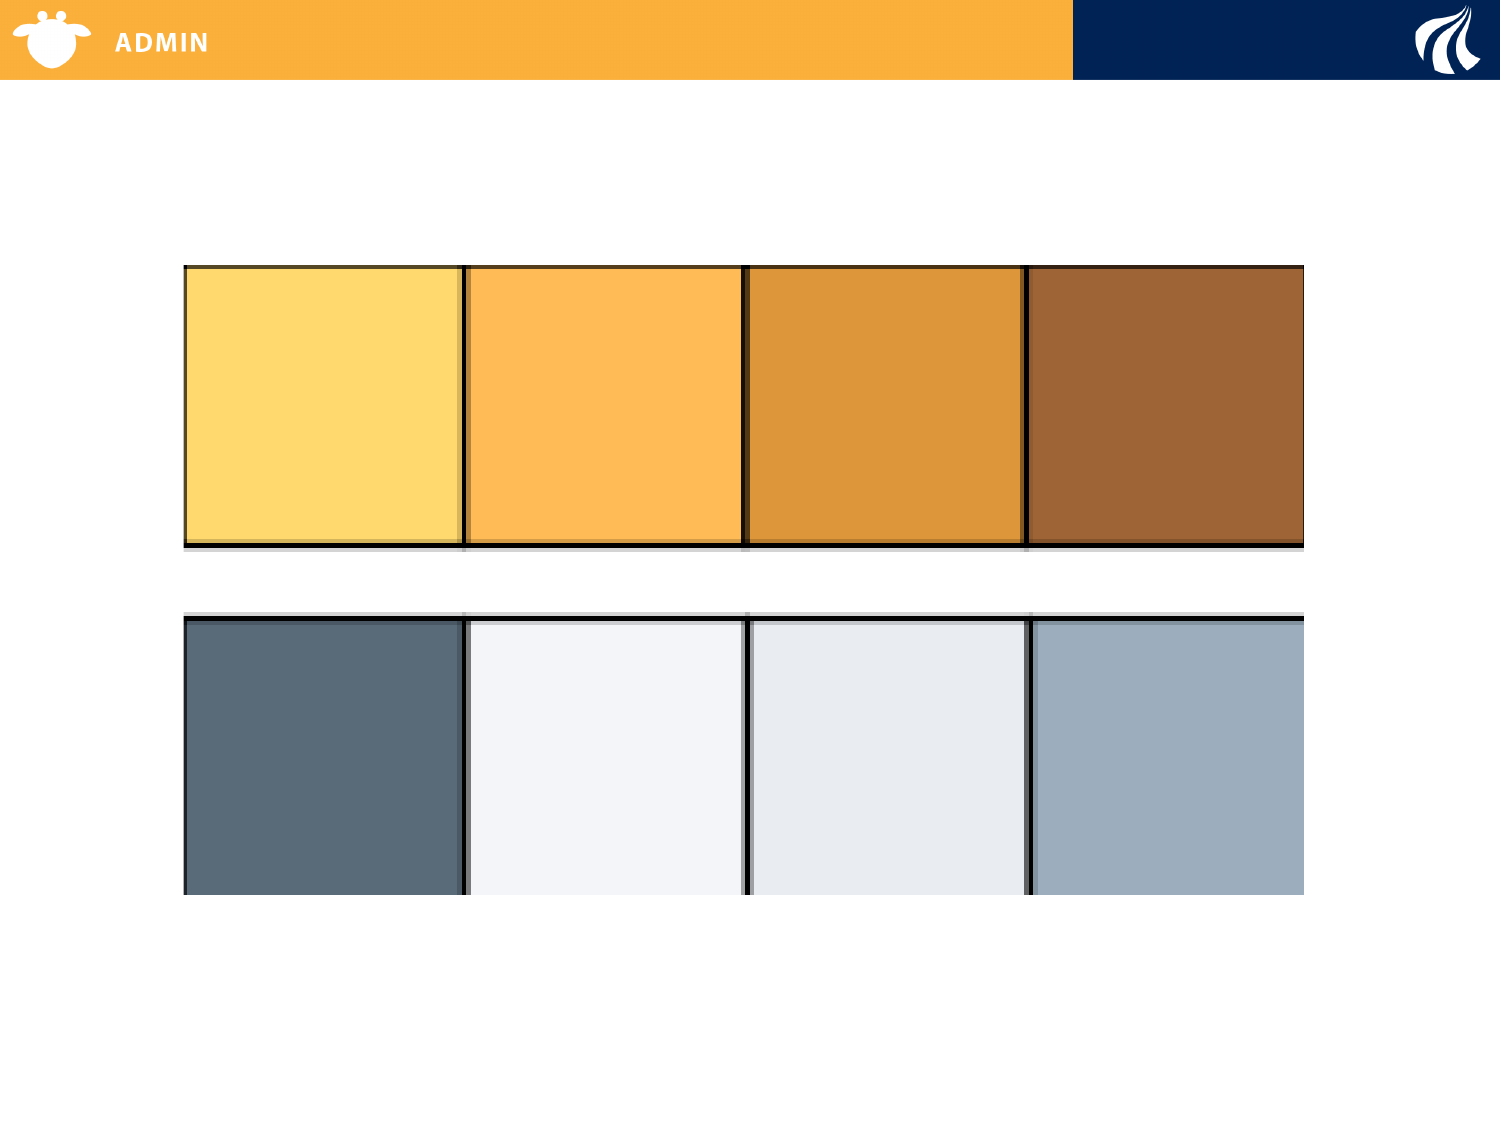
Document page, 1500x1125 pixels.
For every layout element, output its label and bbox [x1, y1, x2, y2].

picture [183, 264, 1305, 896]
picture [0, 0, 1500, 80]
